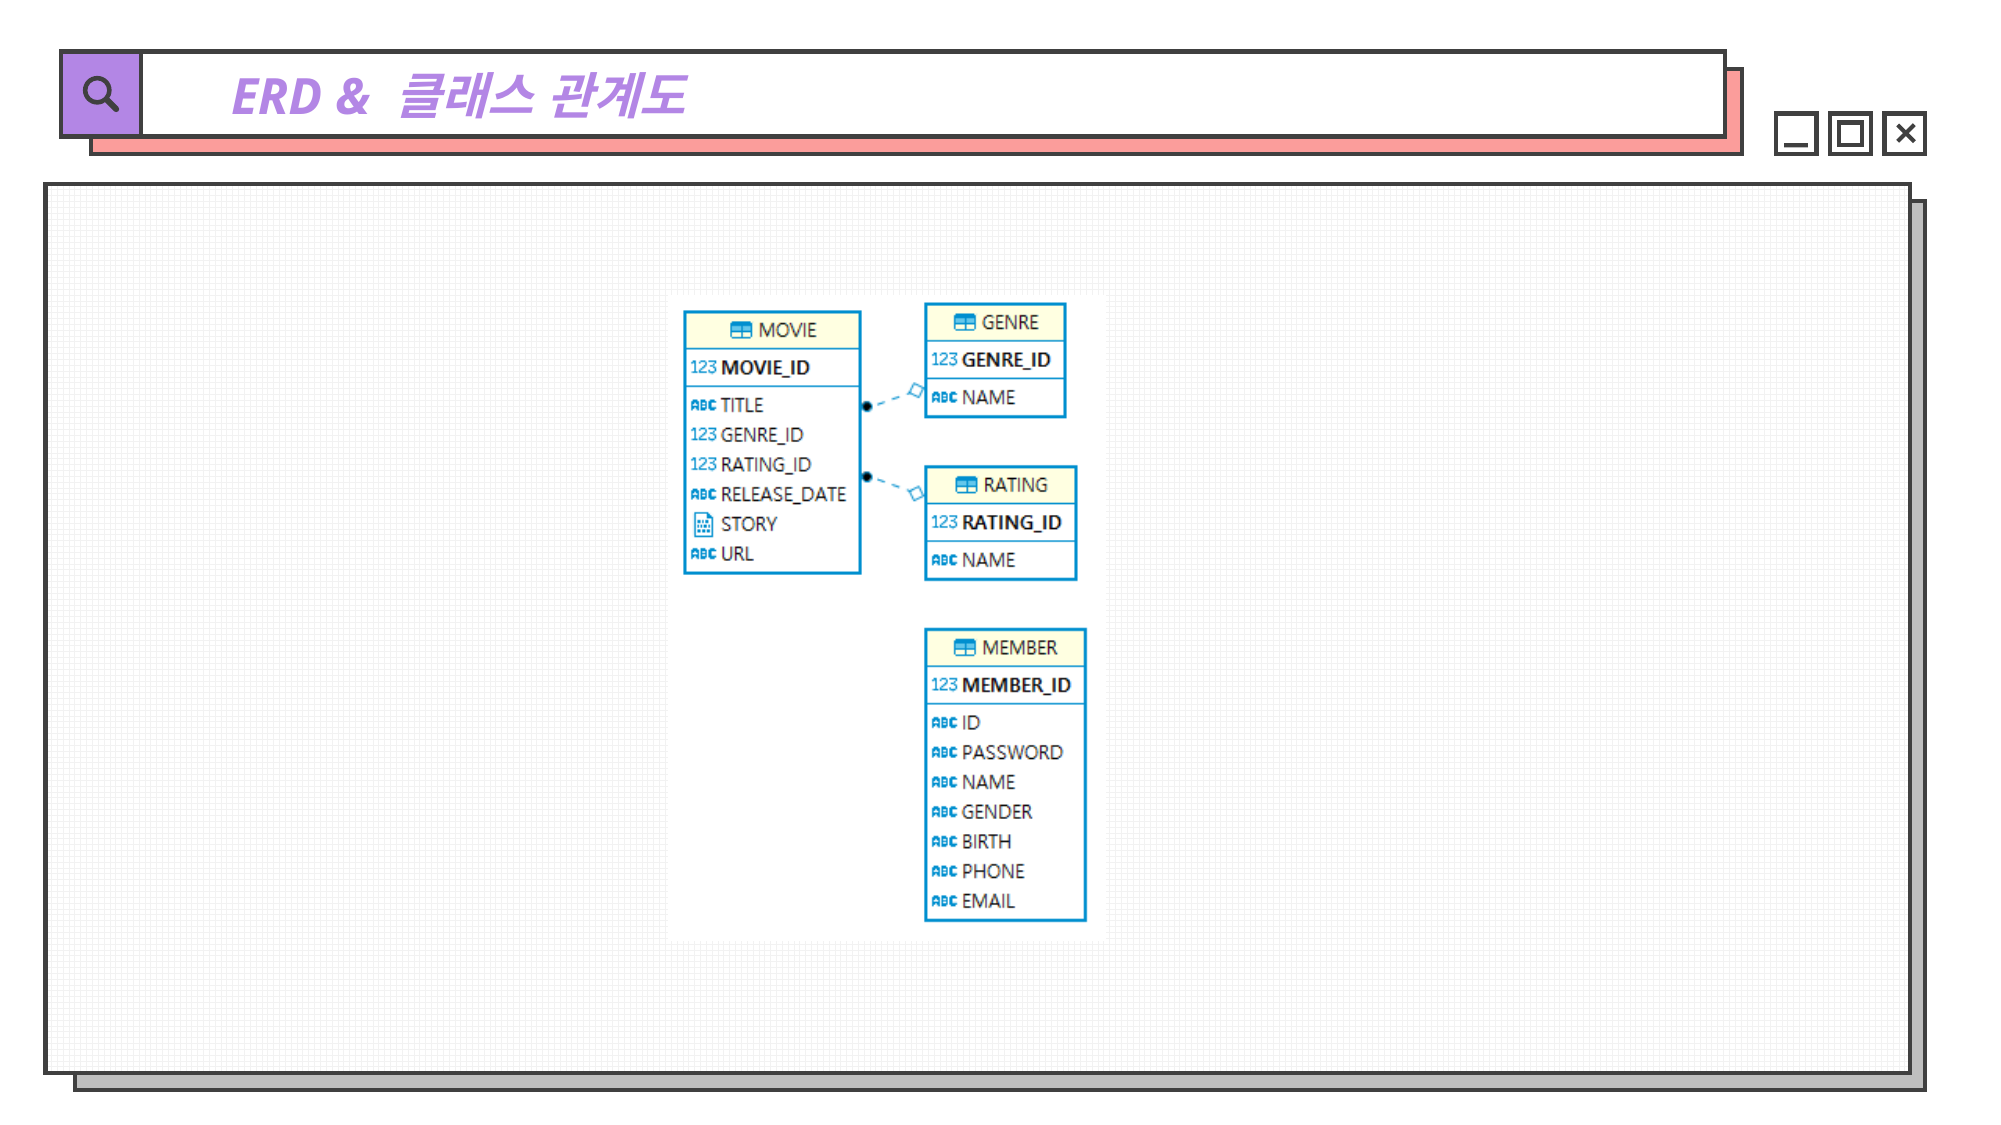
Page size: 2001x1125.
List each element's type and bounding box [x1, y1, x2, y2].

text_box [60, 51, 1742, 155]
text_box [45, 183, 1926, 1090]
text_box [1775, 113, 1926, 155]
picture [668, 295, 1106, 941]
